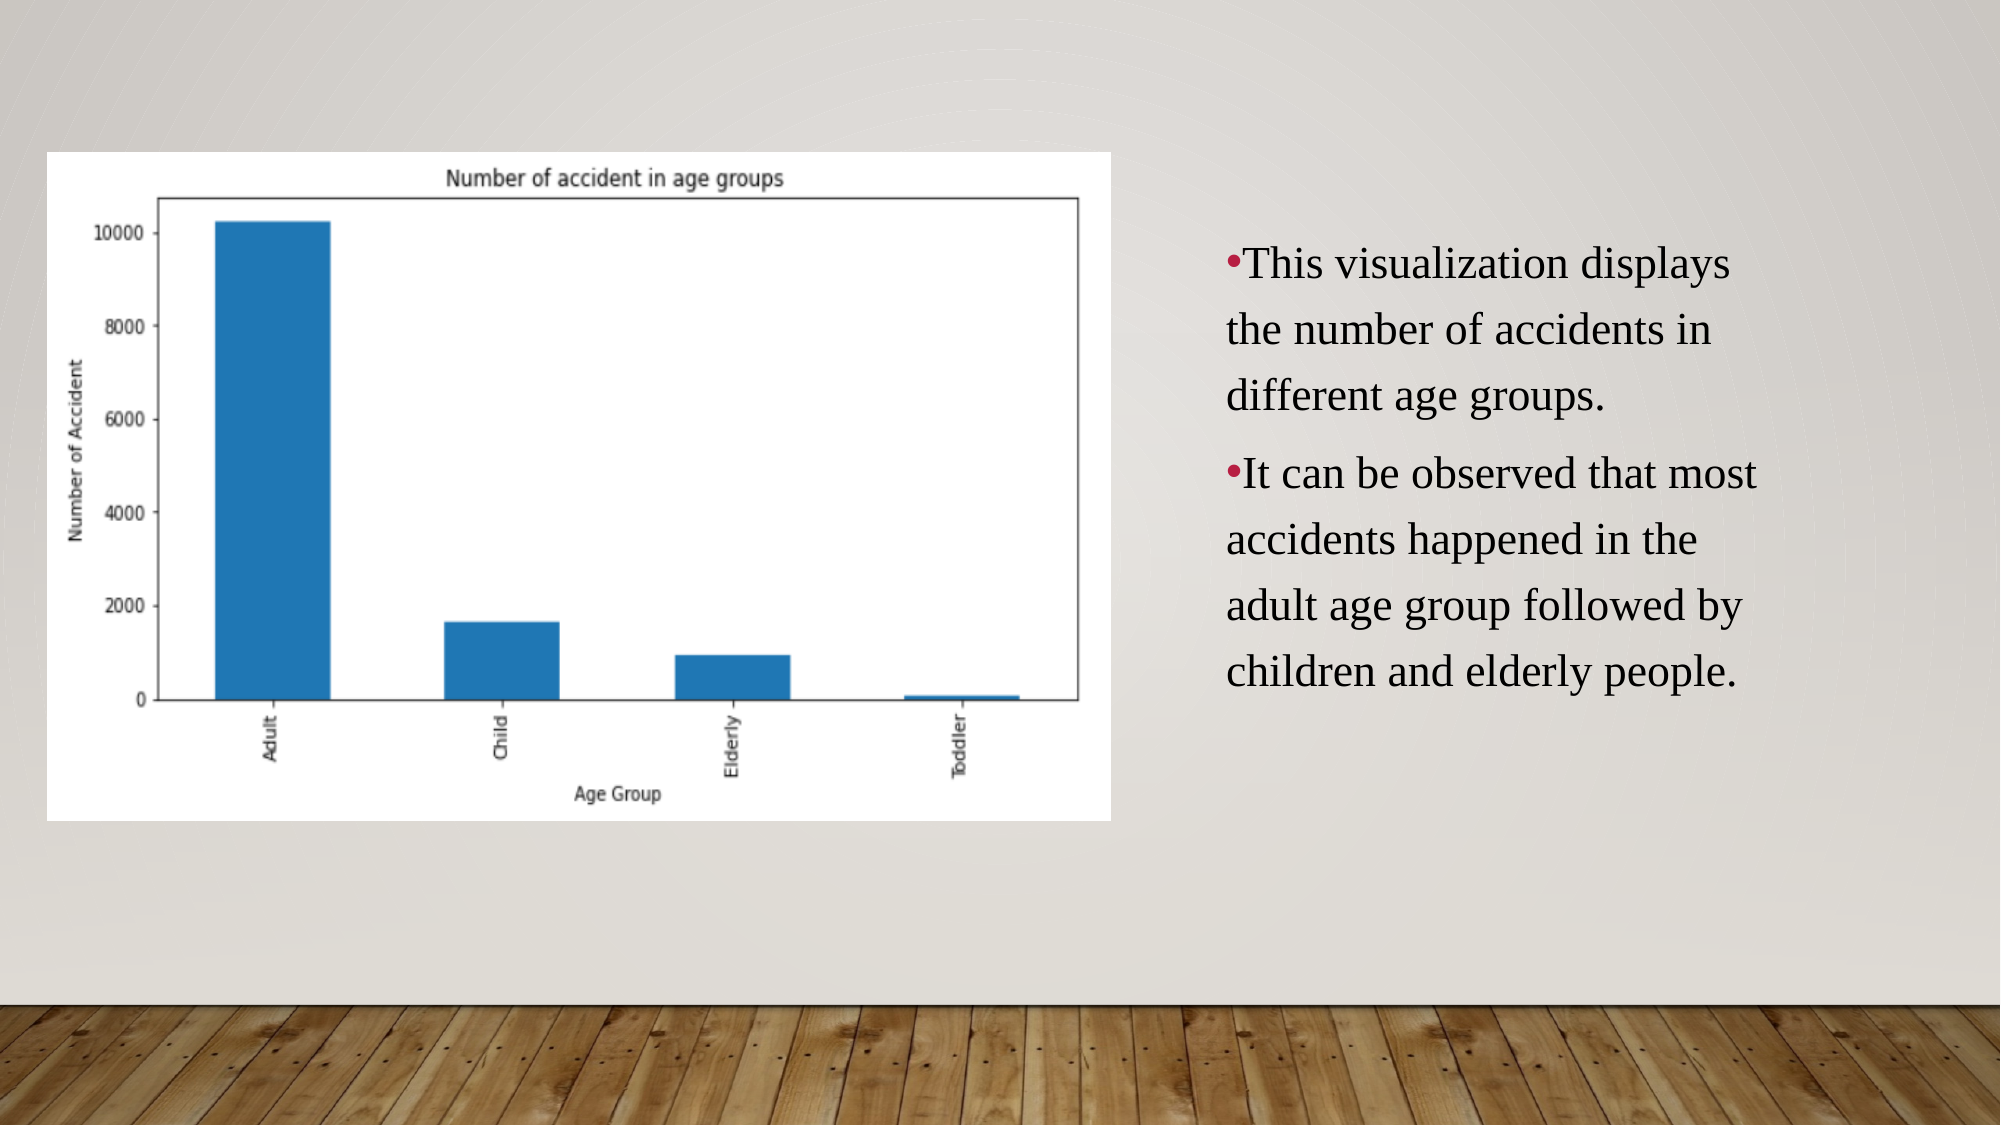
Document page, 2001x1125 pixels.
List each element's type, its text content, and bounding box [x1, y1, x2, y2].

picture [0, 1005, 2000, 1125]
picture [47, 152, 1111, 822]
text_box This visualization displays the number of accidents in different age groups. It can be observed that most accidents happened in the adult age group followed by children and elderly people. [1211, 214, 1789, 781]
